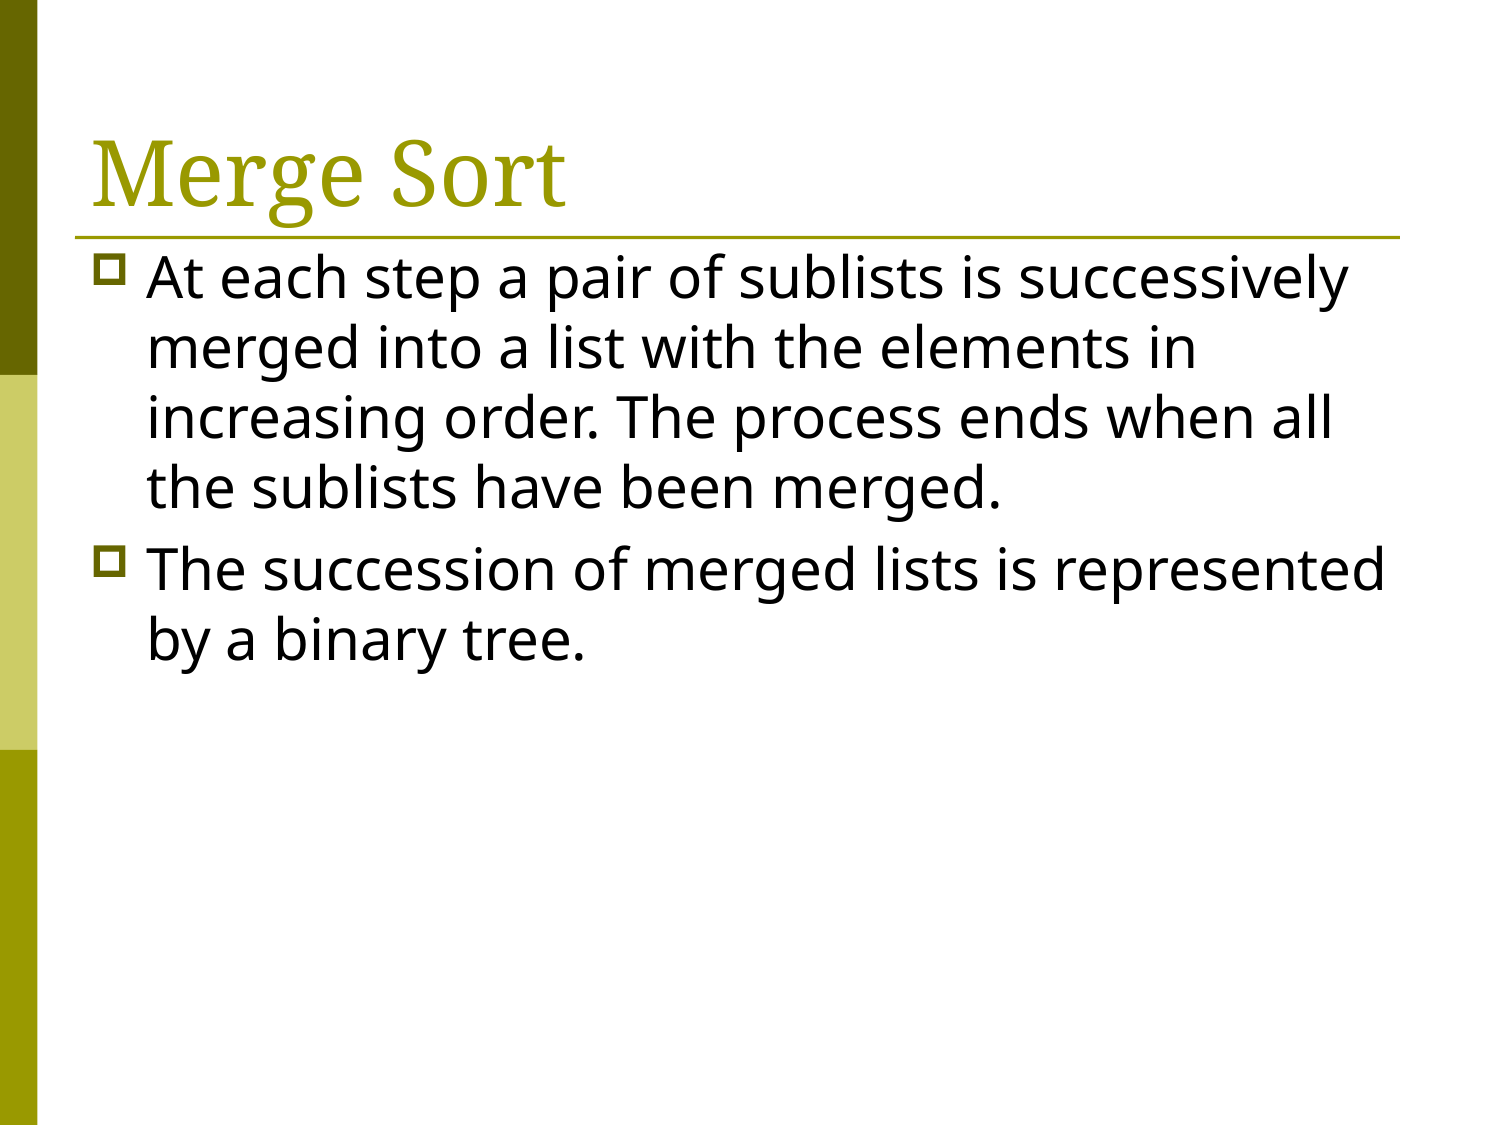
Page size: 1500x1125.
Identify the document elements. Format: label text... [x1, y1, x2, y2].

list At each step a pair of sublists is successively merged into a list with the elements in increasing order. The process ends when all the sublists have been merged. The succession of merged lists is represented by a binary tree. [75, 232, 1425, 976]
title Merge Sort [75, 45, 1425, 232]
